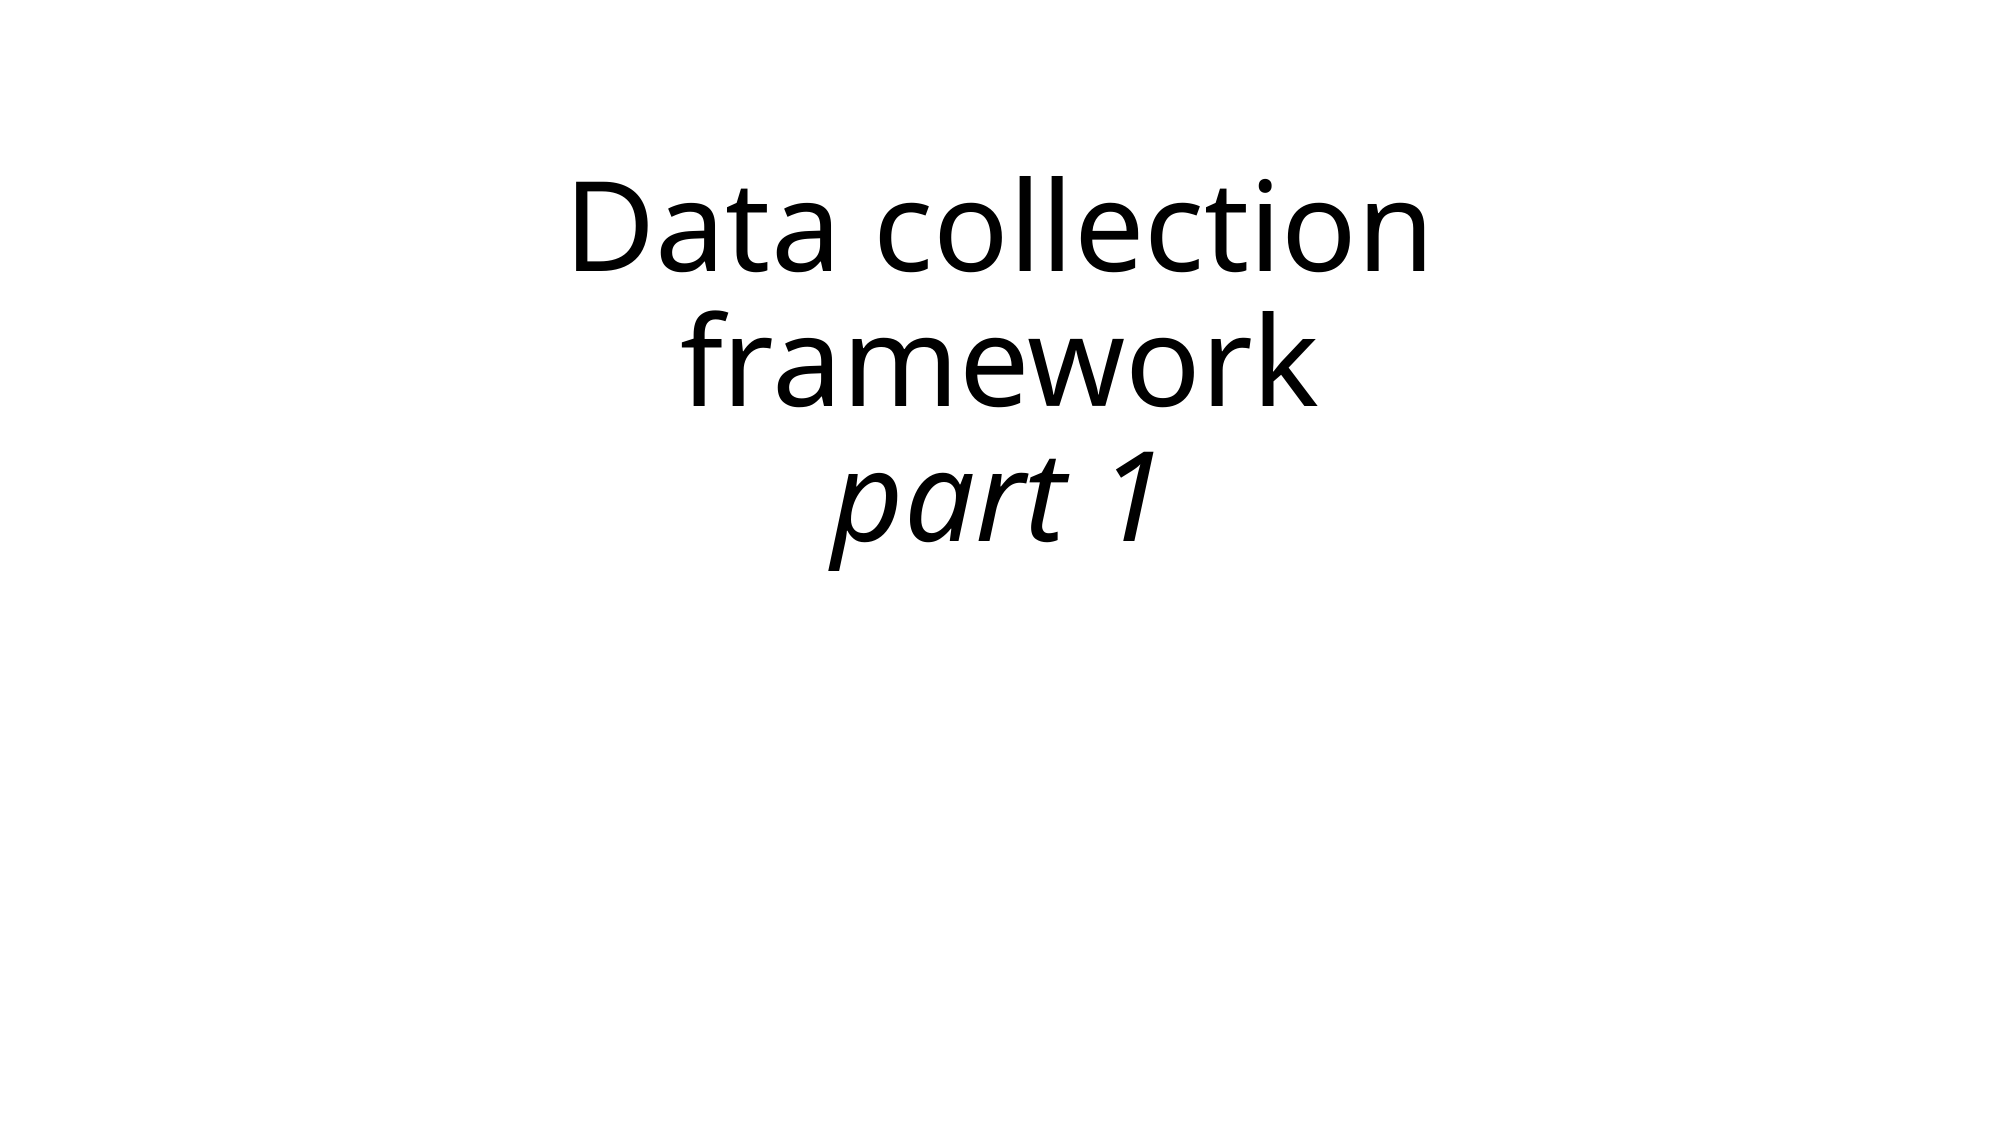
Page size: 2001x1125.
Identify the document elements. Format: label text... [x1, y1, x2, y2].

title Data collection framework part 1 [249, 184, 1750, 576]
